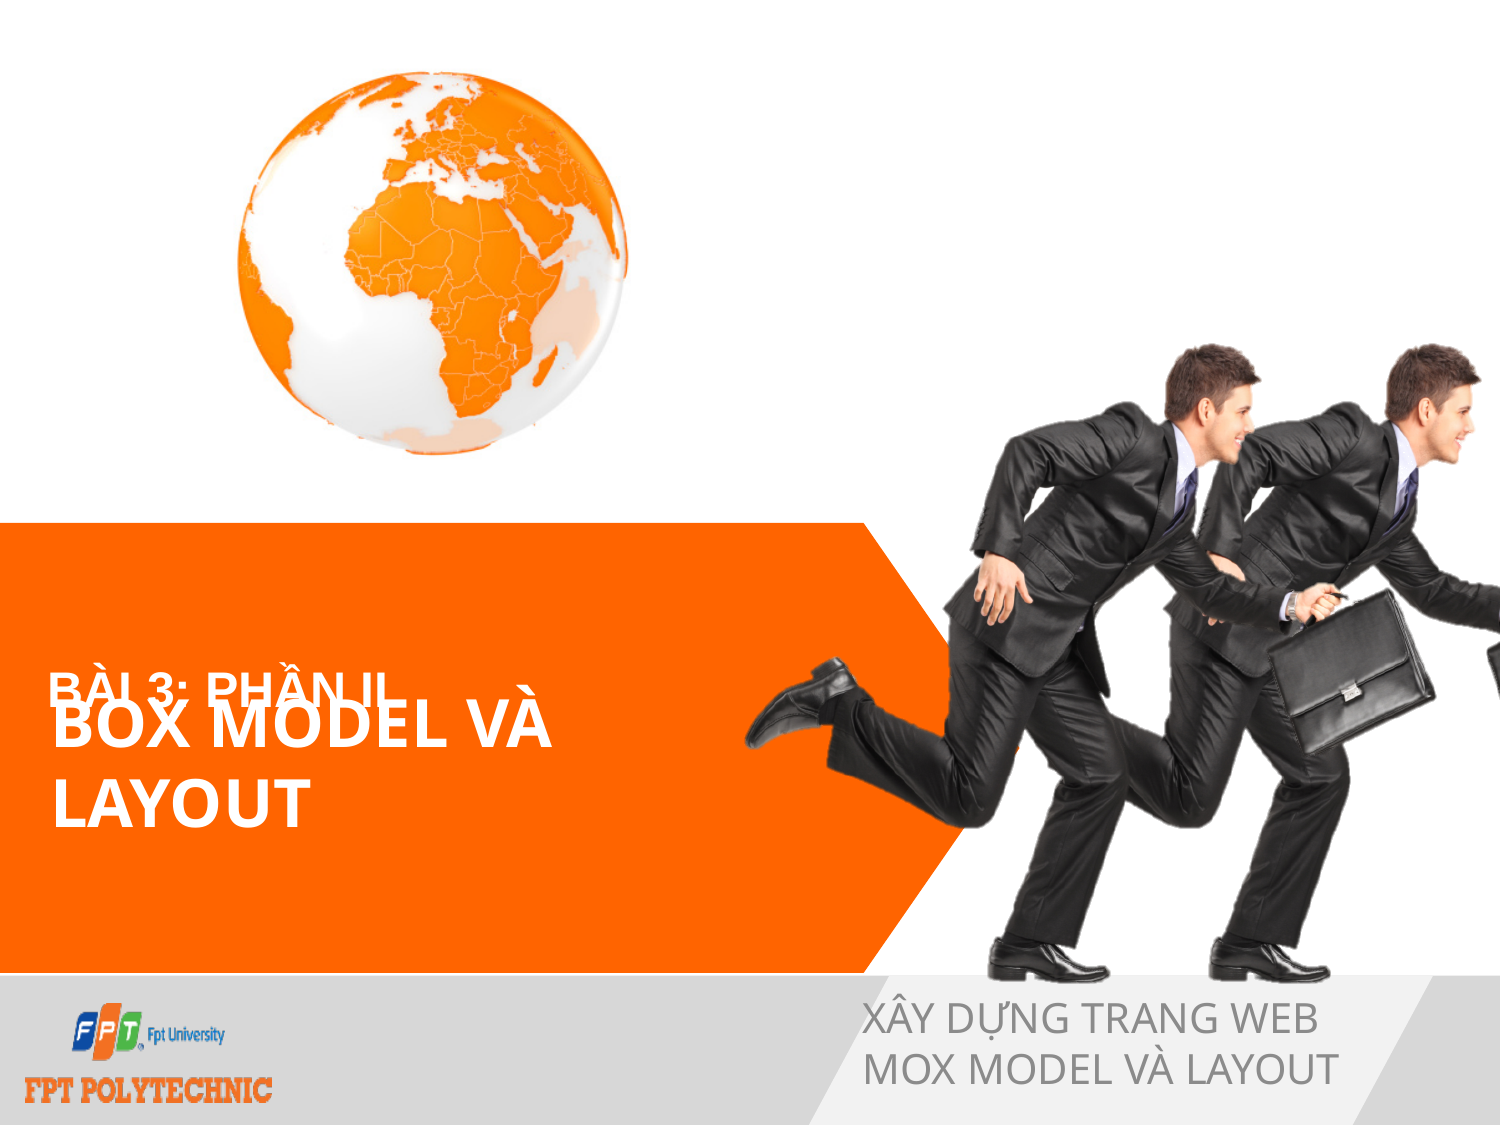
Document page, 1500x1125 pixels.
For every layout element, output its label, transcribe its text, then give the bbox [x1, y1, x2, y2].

picture [735, 324, 1500, 1001]
title Box Model và Layout [30, 640, 769, 882]
picture [174, 10, 688, 516]
subtitle Xây dựng trang web Mox Model và Layout [862, 992, 1397, 1094]
text_box Bài 3: Phần II [32, 649, 404, 725]
picture [25, 1003, 272, 1103]
